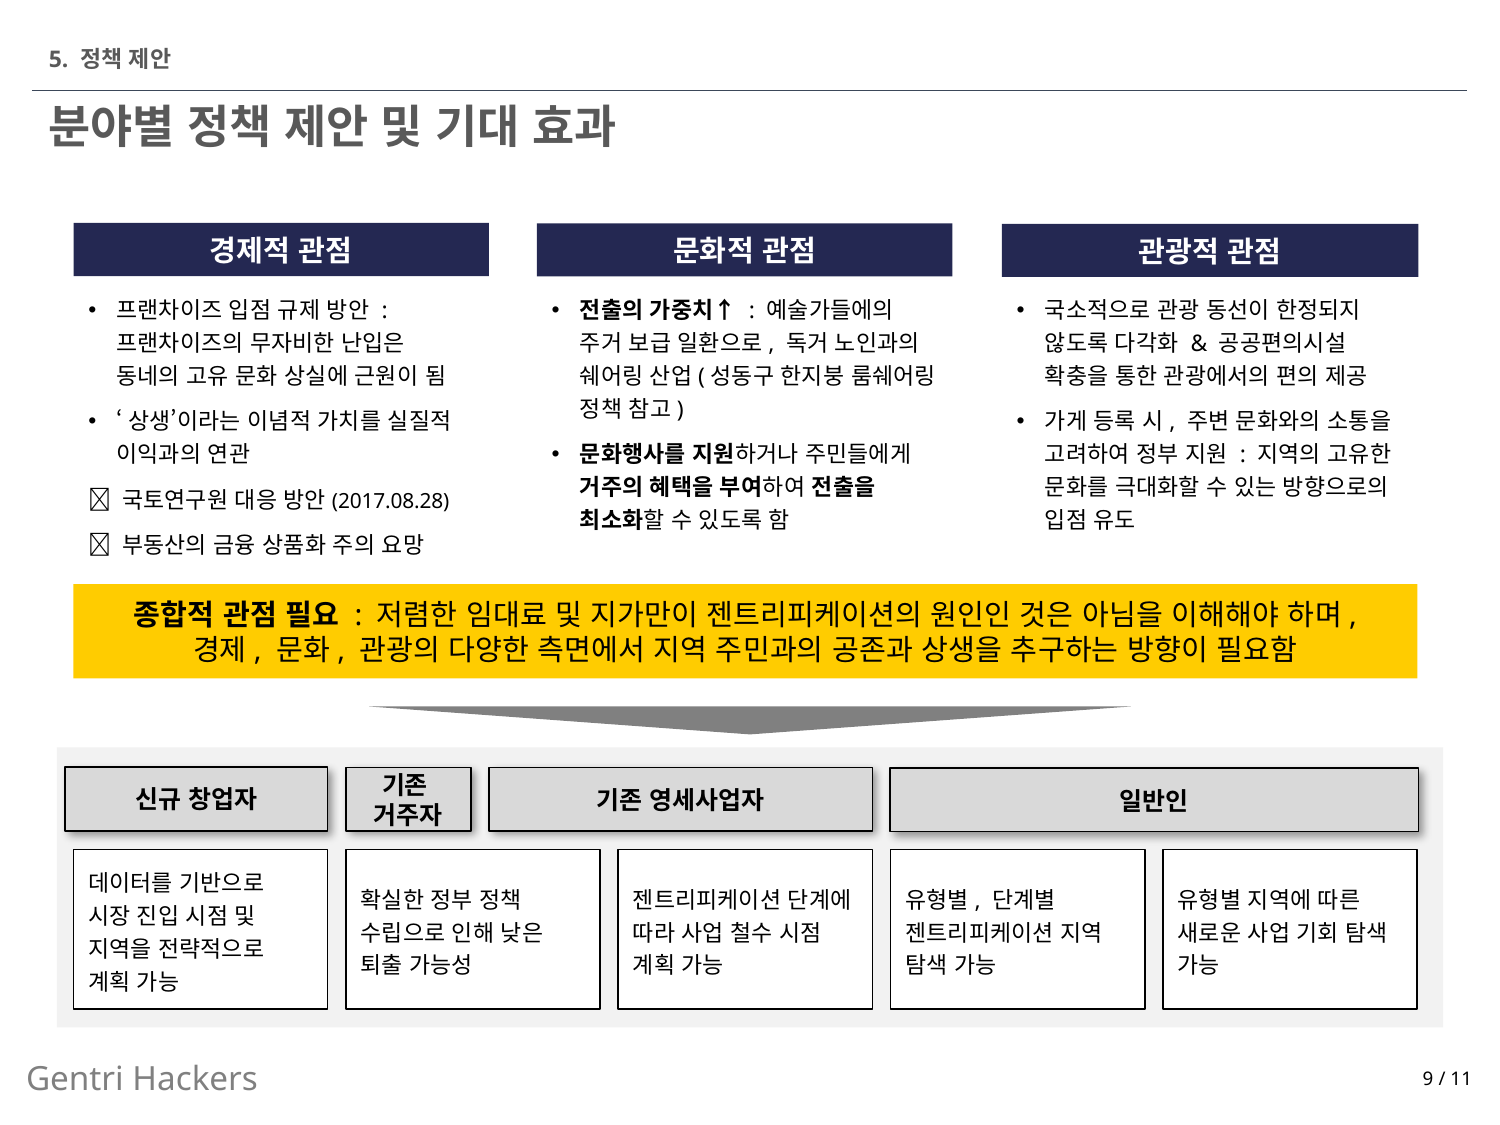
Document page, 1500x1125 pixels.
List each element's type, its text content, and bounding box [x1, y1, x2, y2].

text_box 기존 영세사업자 [487, 765, 875, 833]
text_box 유형별 지역에 따른 새로운 사업 기회 탐색 가능 [1161, 847, 1419, 1011]
text_box 기존 거주자 [344, 765, 473, 833]
text_box [56, 747, 1444, 1028]
text_box 프랜차이즈 입점 규제 방안 : 프랜차이즈의 무자비한 난입은 동네의 고유 문화 상실에 근원이 됨 ‘상생’이라는 이념적 가치를 실질적 이익과의 연관  국토연구원 대응 방안(2017.08.28)  부동산의 금융 상품화 주의 요망 [71, 281, 491, 562]
text_box [369, 706, 1131, 735]
text_box 종합적 관점 필요 : 저렴한 임대료 및 지가만이 젠트리피케이션의 원인인 것은 아님을 이해해야 하며, 경제, 문화, 관광의 다양한 측면에서 지역 주민과의 공존과 상생을 추구하는 방향이 필요함 [71, 582, 1419, 680]
text_box 문화적 관점 [535, 221, 954, 279]
text_box 관광적 관점 [1000, 222, 1420, 279]
title 분야별 정책 제안 및 기대 효과 [33, 89, 1467, 169]
text_box 유형별, 단계별 젠트리피케이션 지역 탐색 가능 [889, 847, 1147, 1011]
text_box 젠트리피케이션 단계에 따라 사업 철수 시점 계획 가능 [616, 847, 875, 1011]
text_box 확실한 정부 정책 수립으로 인해 낮은 퇴출 가능성 [344, 847, 602, 1011]
list 5. 정책 제안 [33, 37, 732, 81]
text_box 데이터를 기반으로 시장 진입 시점 및 지역을 전략적으로 계획 가능 [71, 847, 330, 1011]
text_box 국소적으로 관광 동선이 한정되지 않도록 다각화 & 공공편의시설 확충을 통한 관광에서의 편의 제공 가게 등록 시, 주변 문화와의 소통을 고려하여 정부 지원 : 지역의 고유한 문화를 극대화할 수 있는 방향으로의 입점 유도 [1000, 281, 1419, 562]
text_box 전출의 가중치↑ : 예술가들에의 주거 보급 일환으로, 독거 노인과의 쉐어링 산업(성동구 한지붕 룸쉐어링 정책 참고) 문화행사를 지원하거나 주민들에게 거주의 혜택을 부여하여 전출을 최소화할 수 있도록 함 [535, 281, 954, 562]
text_box 일반인 [888, 766, 1420, 834]
text_box 신규 창업자 [63, 765, 330, 833]
text_box 경제적 관점 [71, 221, 491, 278]
